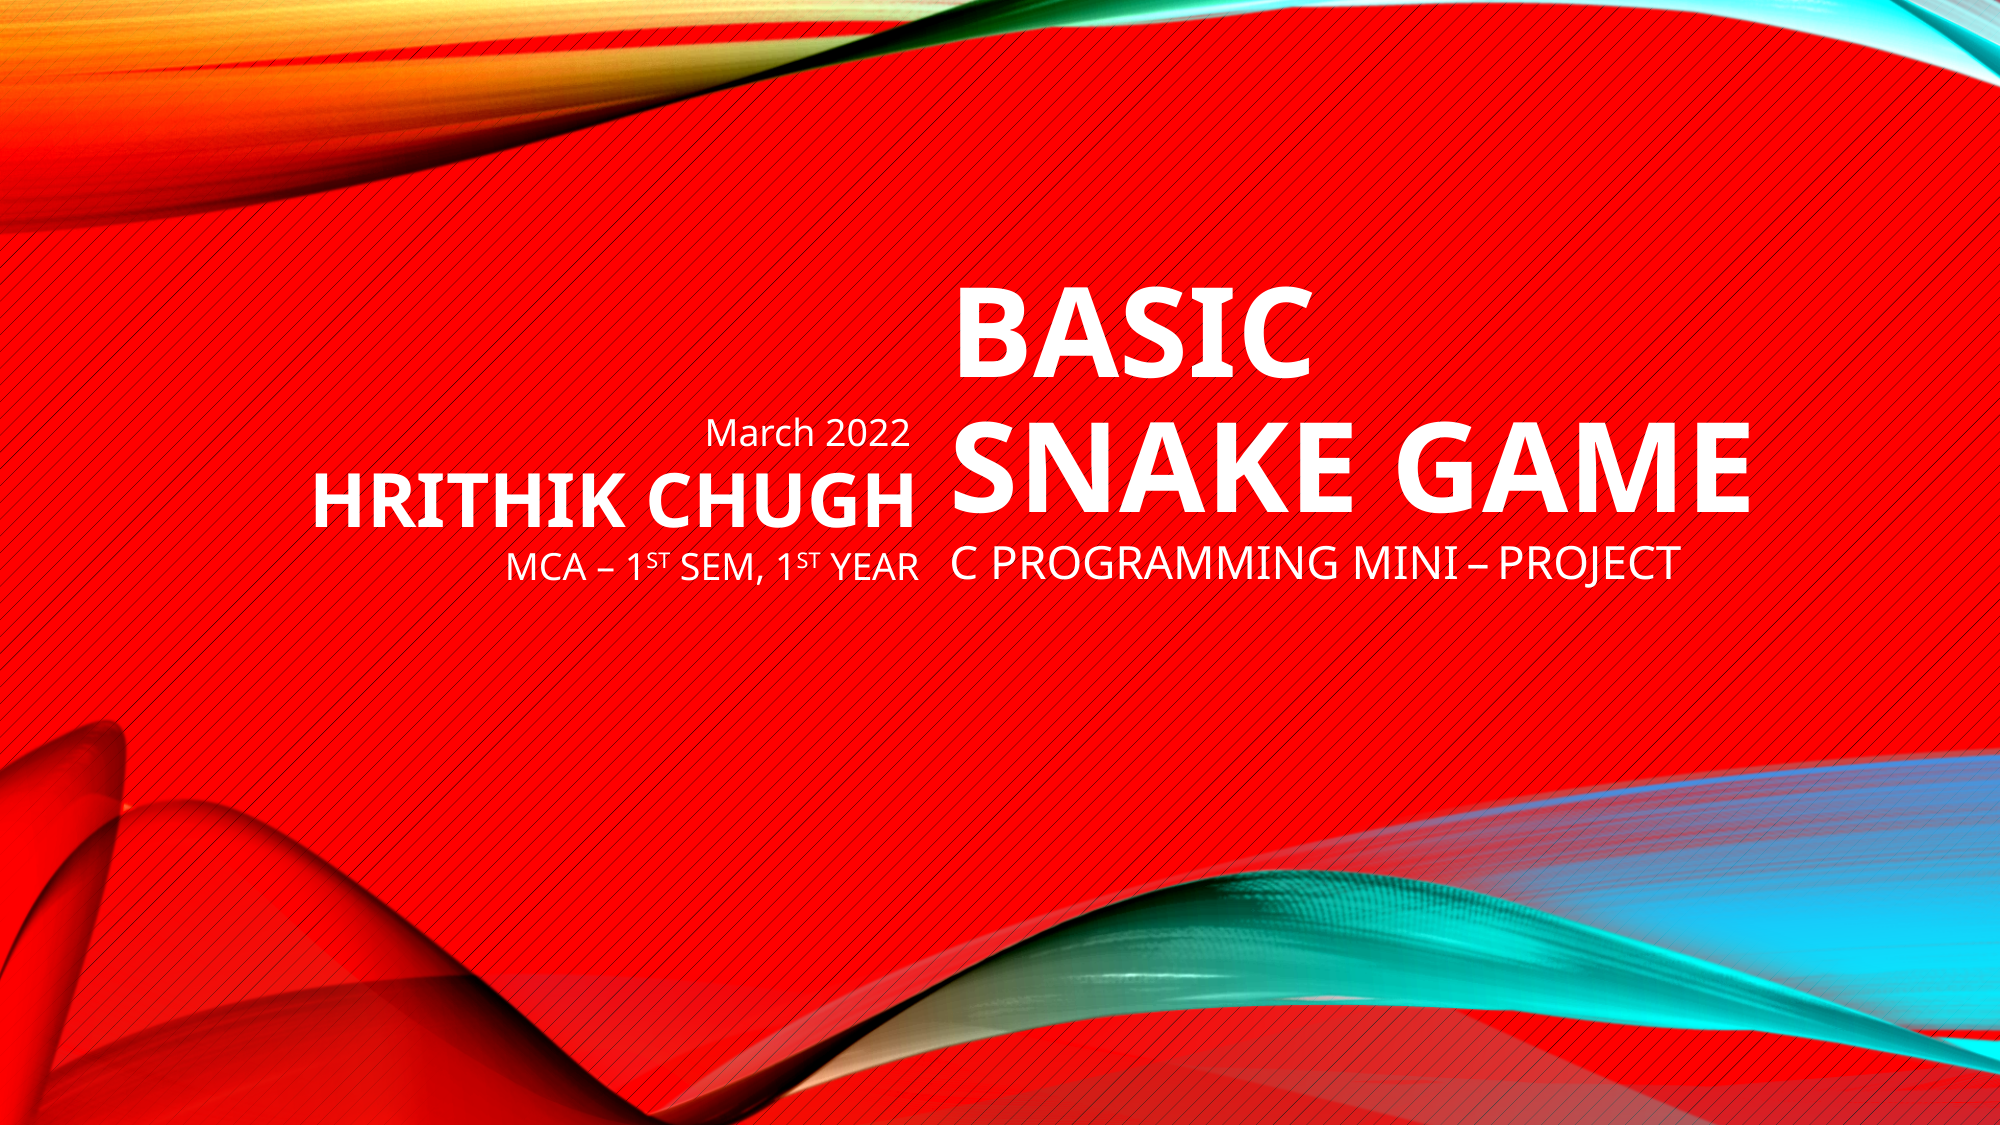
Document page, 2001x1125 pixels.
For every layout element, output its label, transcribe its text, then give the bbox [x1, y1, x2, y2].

picture [0, 717, 2000, 1125]
text_box HRITHIK CHUGH MCA – 1ST SEM, 1ST YEAR [12, 445, 935, 596]
title Basic Snake game C Programming mini – project [934, 246, 2000, 597]
picture [0, 0, 2000, 237]
text_box March 2022 [689, 402, 948, 462]
